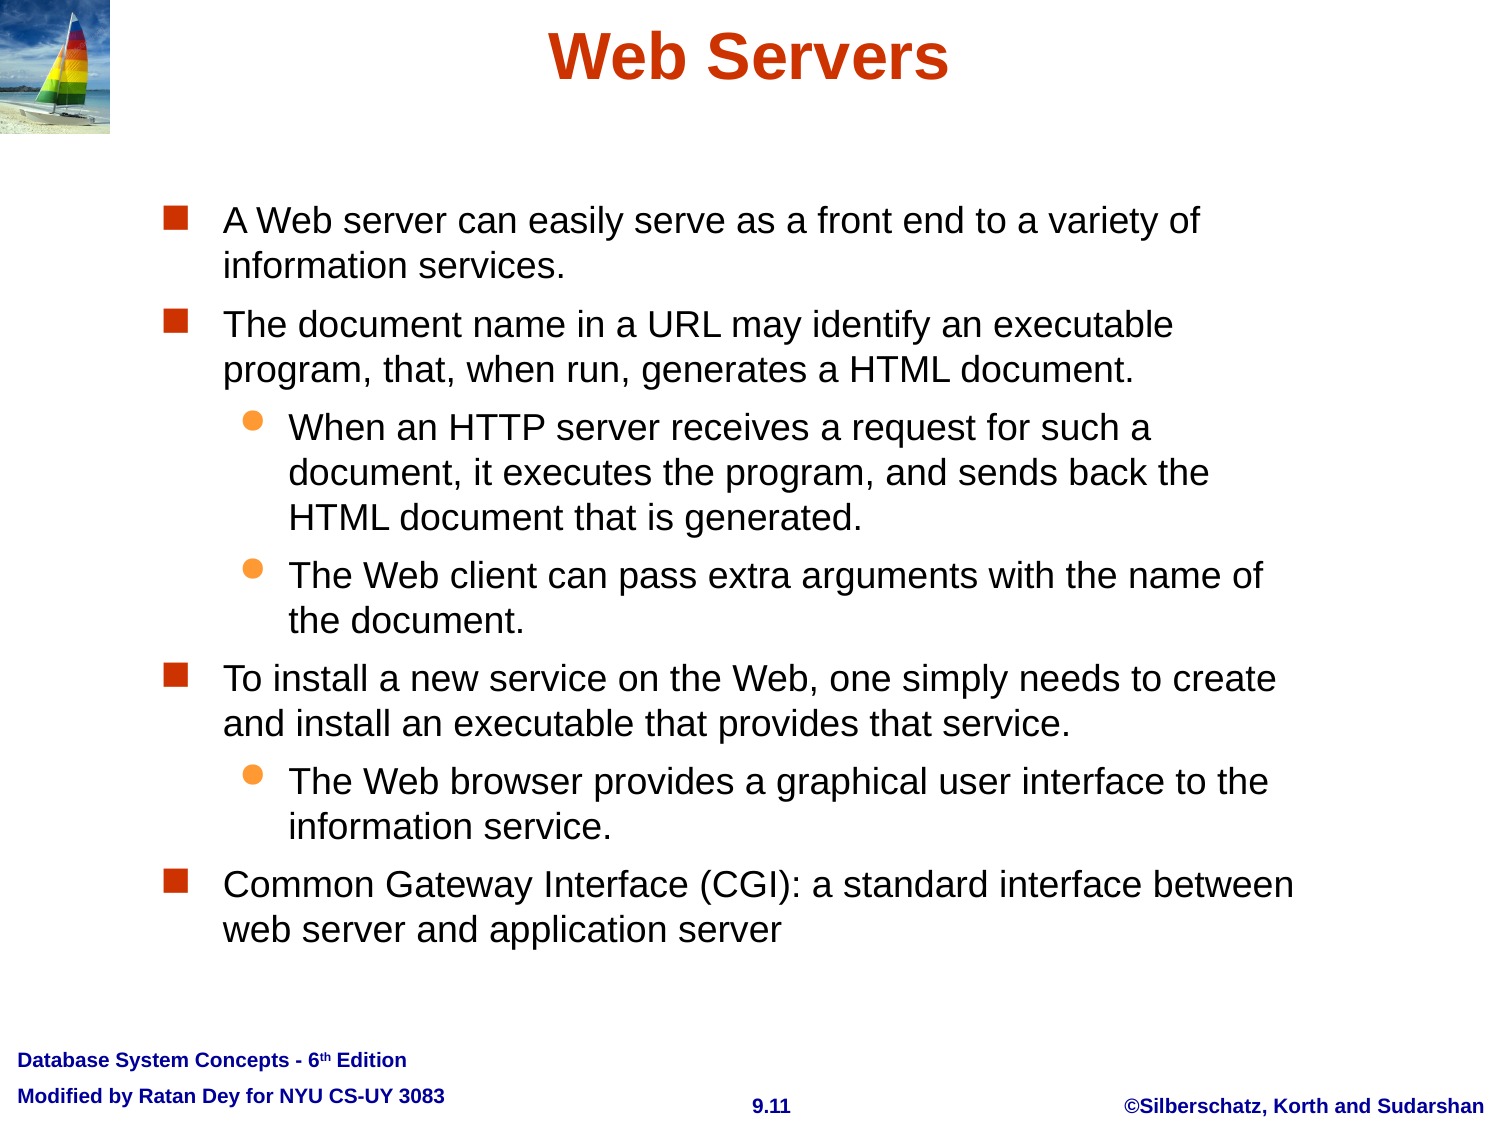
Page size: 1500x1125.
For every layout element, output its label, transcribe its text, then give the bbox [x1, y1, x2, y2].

list A Web server can easily serve as a front end to a variety of information services. The document name in a URL may identify an executable program, that, when run, generates a HTML document. When an HTTP server receives a request for such a document, it executes the program, and sends back the HTML document that is generated. The Web client can pass extra arguments with the name of the document. To install a new service on the Web, one simply needs to create and install an executable that provides that service. The Web browser provides a graphical user interface to the information service. Common Gateway Interface (CGI): a standard interface between web server and application server [151, 188, 1323, 989]
picture [0, 0, 110, 134]
title Web Servers [112, 12, 1388, 101]
